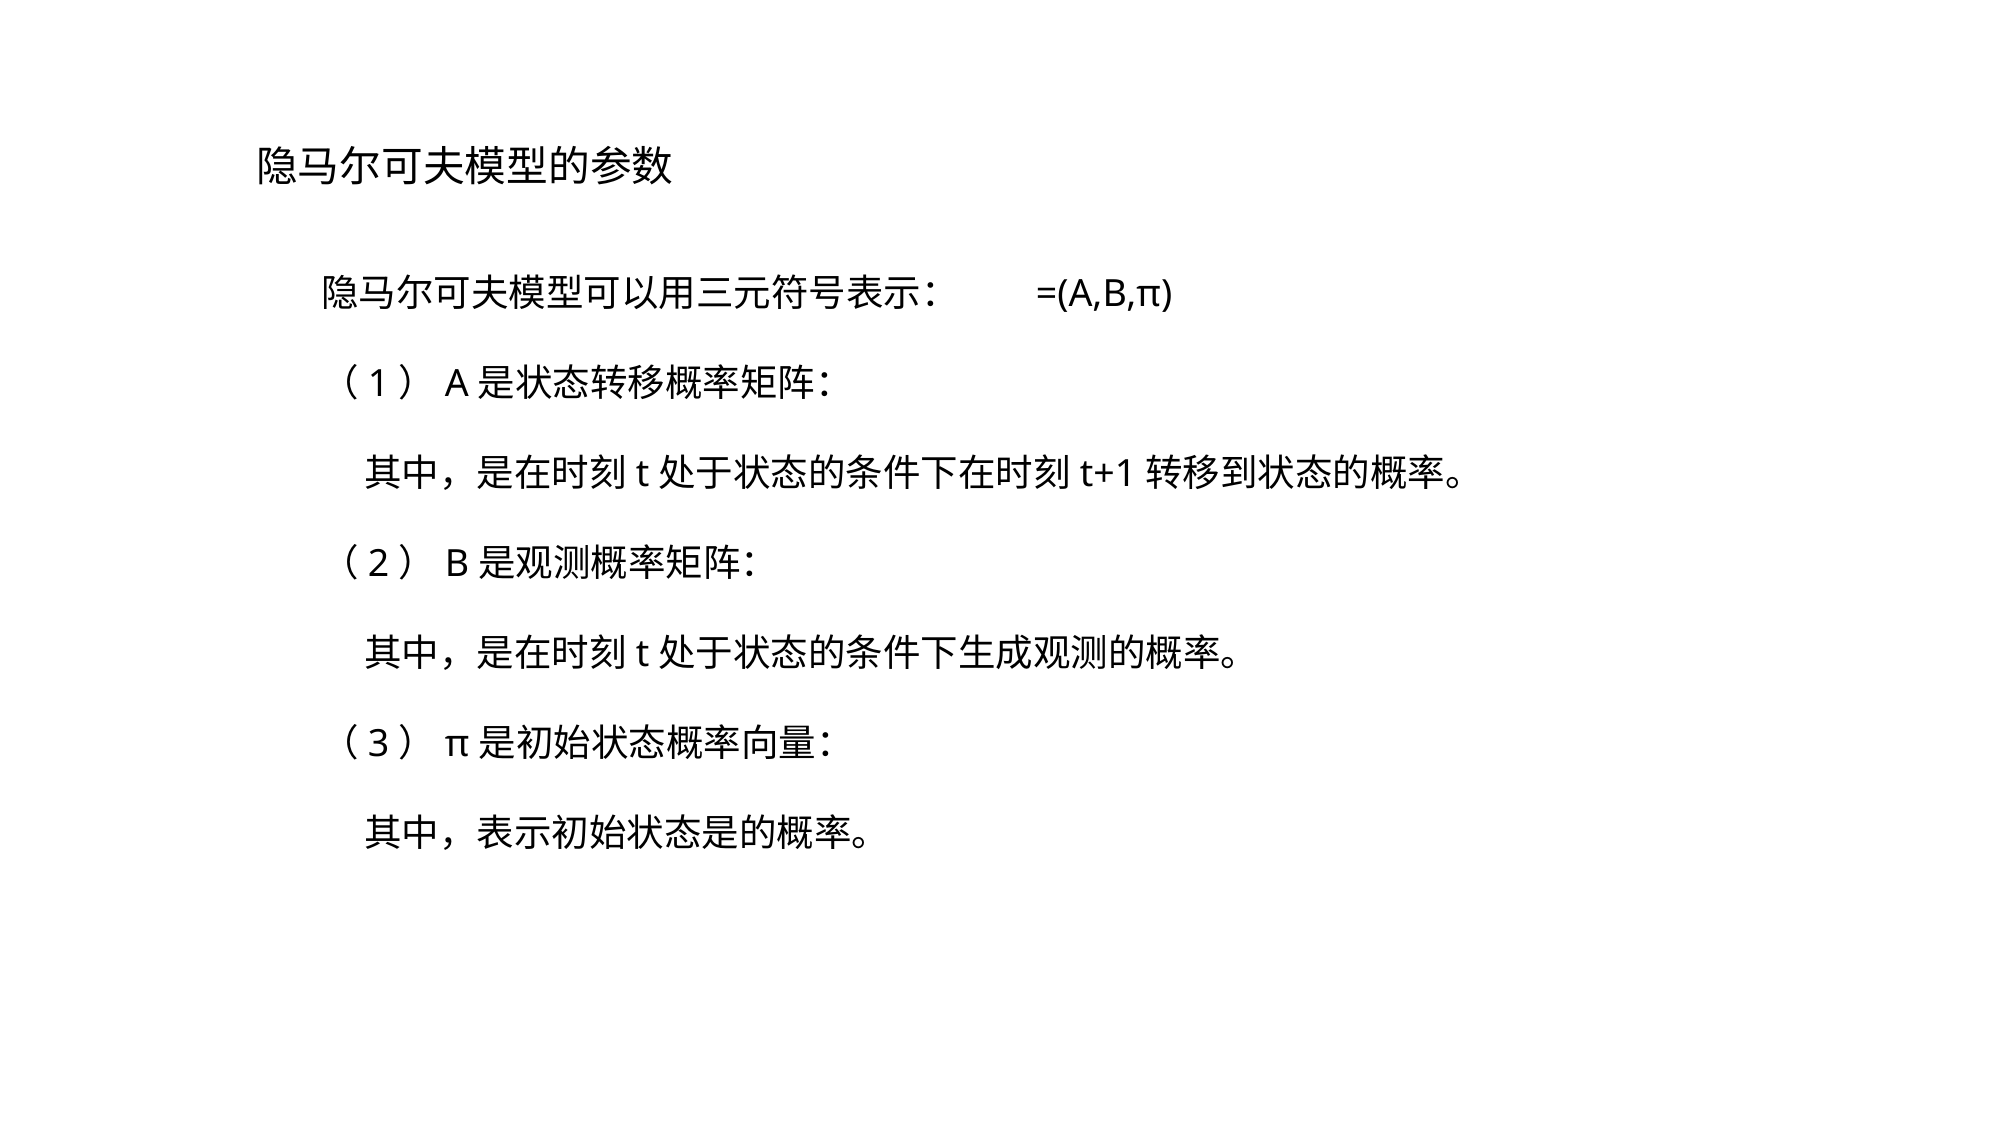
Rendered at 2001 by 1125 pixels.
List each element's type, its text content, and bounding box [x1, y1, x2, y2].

text_box 隐马尔可夫模型的参数 [241, 132, 995, 198]
